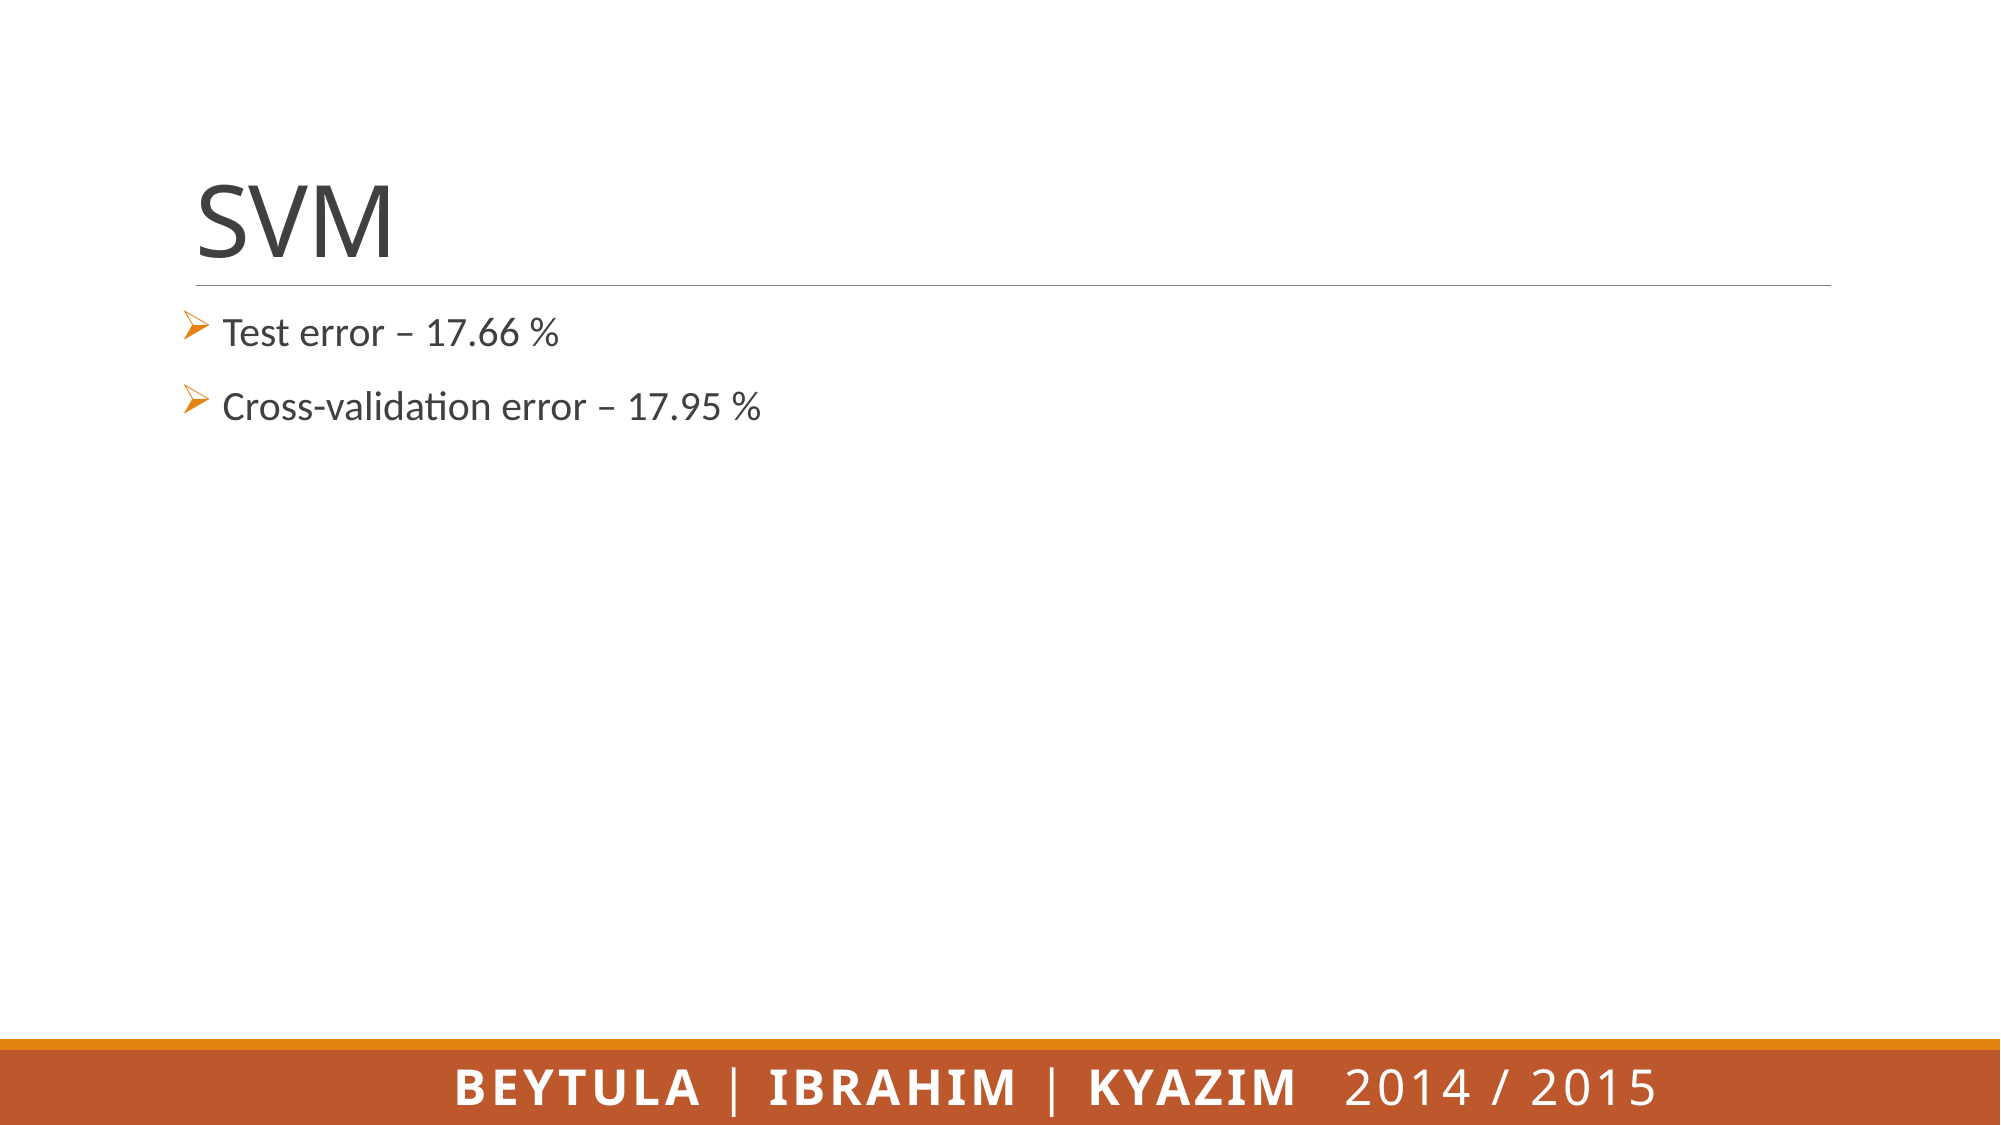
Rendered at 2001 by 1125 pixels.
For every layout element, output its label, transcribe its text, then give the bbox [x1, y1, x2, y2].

title SVM [180, 47, 1830, 285]
list Test error – 17.66 % Cross-validation error – 17.95 % [180, 302, 1830, 963]
text_box Beytula | Ibrahim | Kyazim 2014 / 2015 [230, 1055, 1881, 1125]
